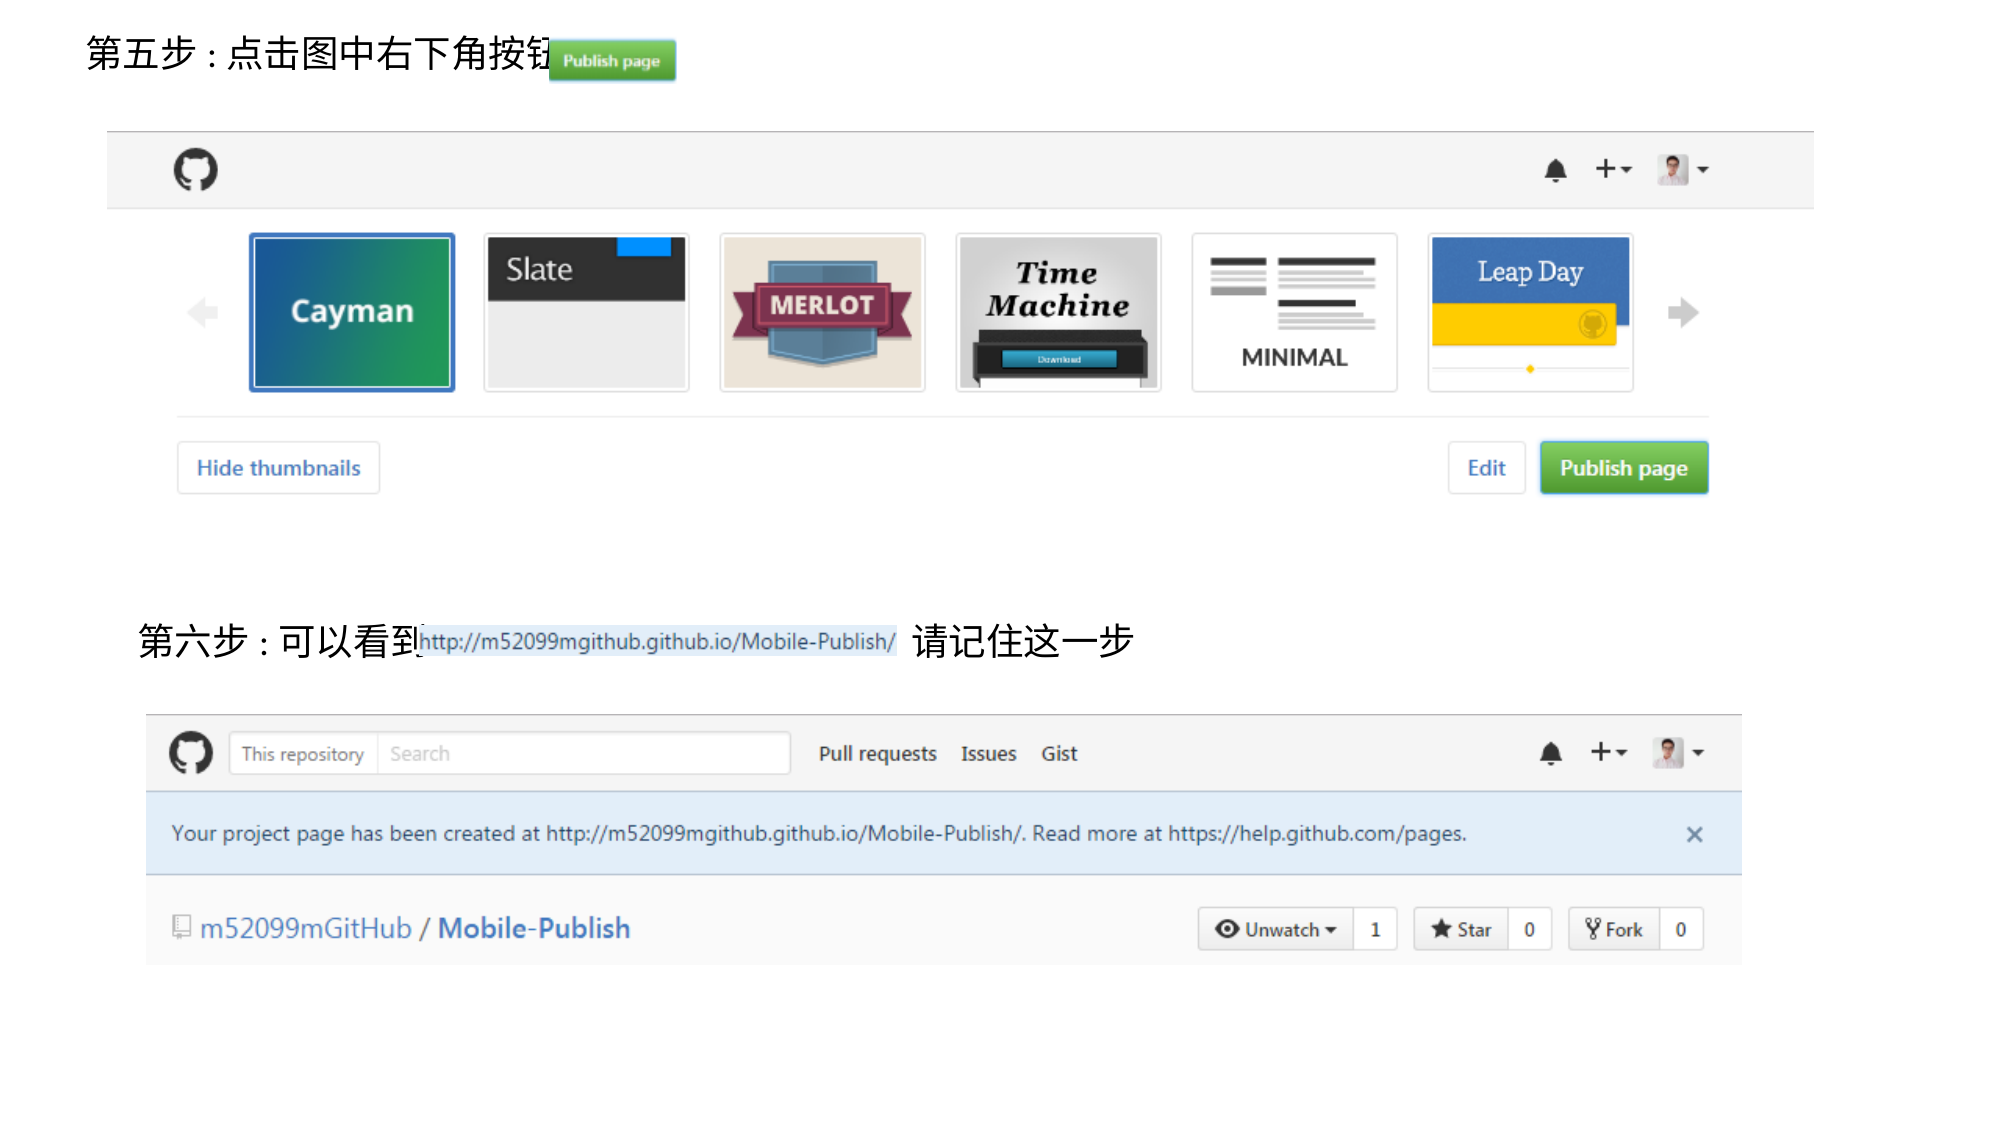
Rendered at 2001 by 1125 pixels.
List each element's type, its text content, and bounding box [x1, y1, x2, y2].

picture [107, 131, 1814, 515]
picture [146, 714, 1742, 965]
picture [419, 625, 897, 656]
text_box 第五步:点击图中右下角按钮 [70, 22, 769, 83]
picture [549, 36, 680, 84]
text_box 第六步:可以看到 请记住这一步 [122, 610, 1255, 671]
